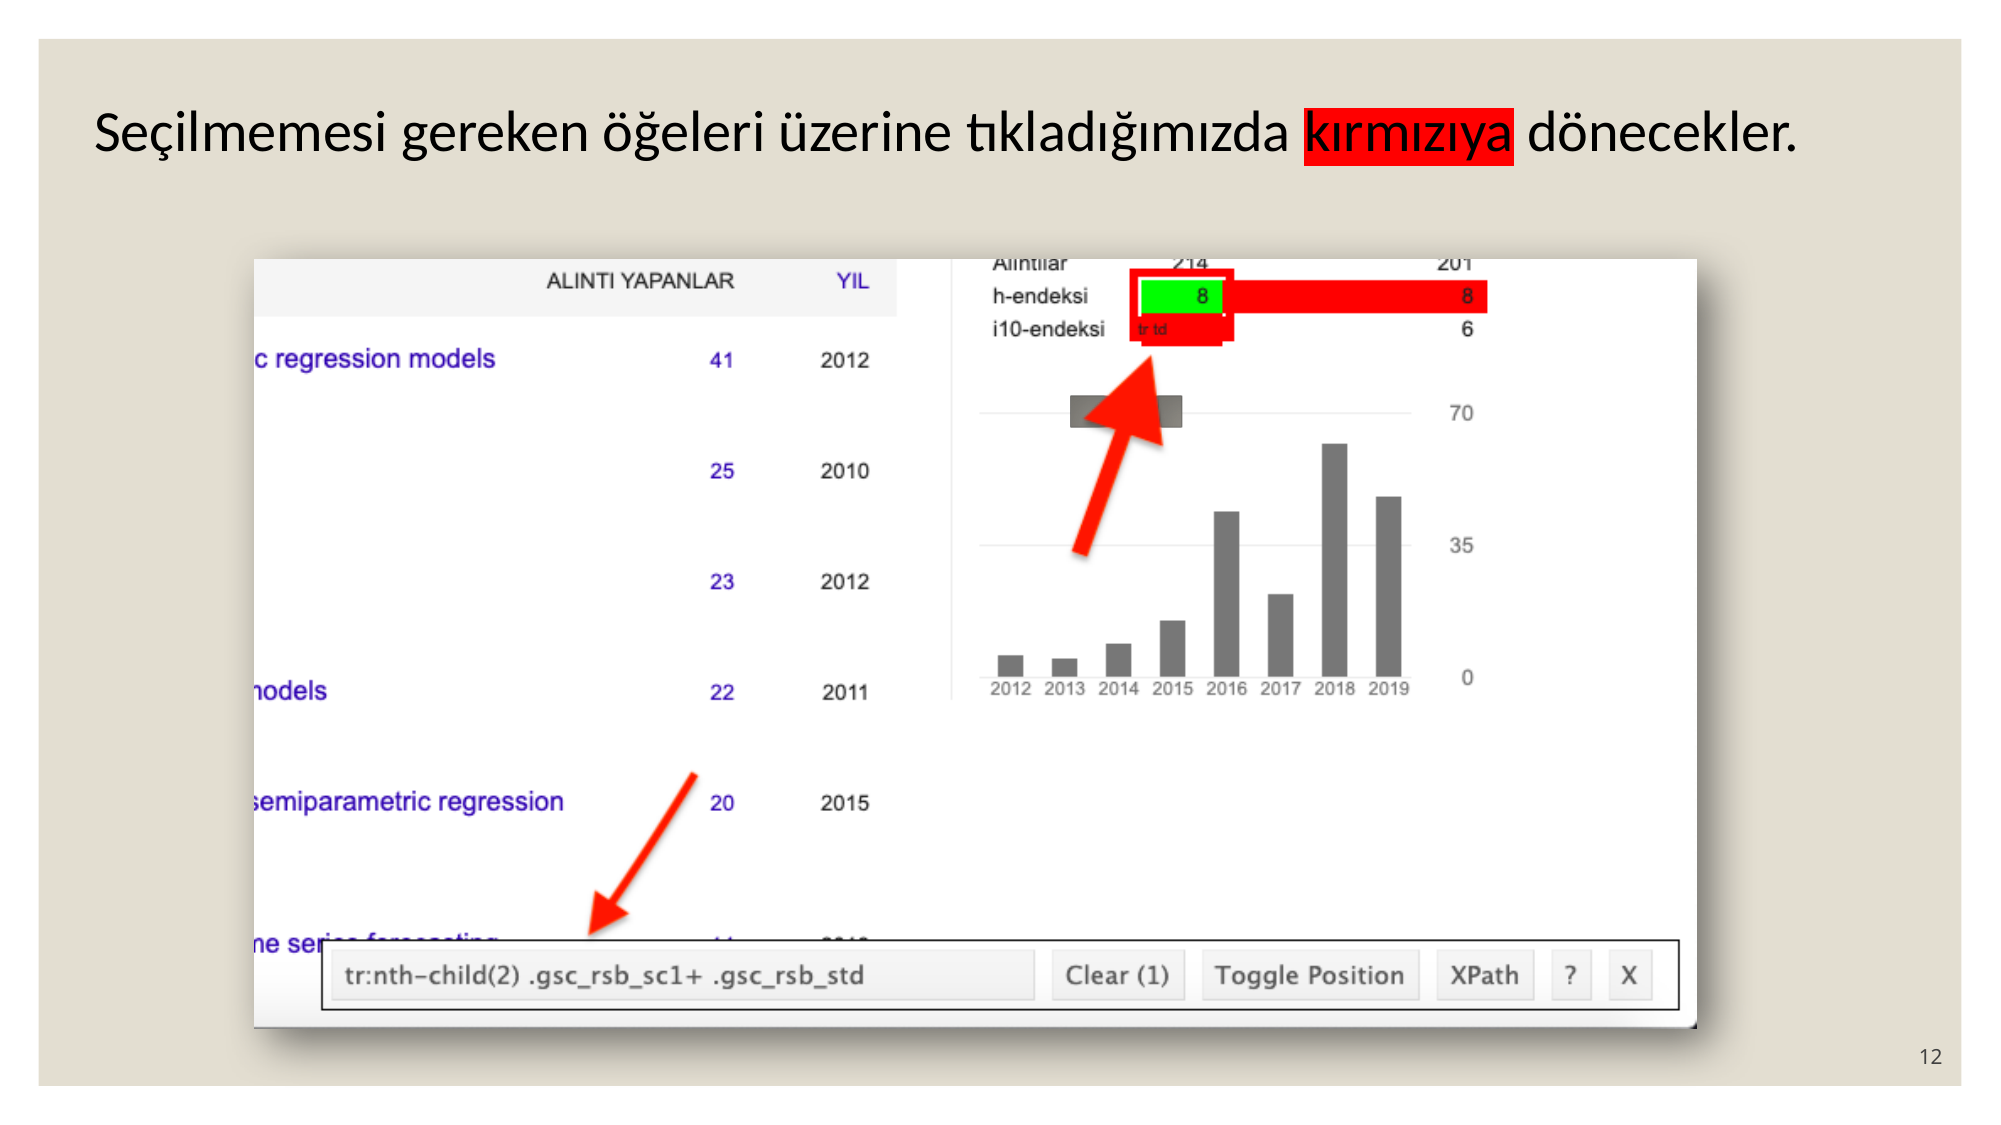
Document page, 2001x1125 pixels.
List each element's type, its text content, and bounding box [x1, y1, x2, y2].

text_box Seçilmemesi gereken öğeleri üzerine tıkladığımızda kırmızıya dönecekler. [79, 85, 1916, 171]
slide_number 12 [1717, 1034, 1958, 1080]
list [254, 259, 1697, 1030]
